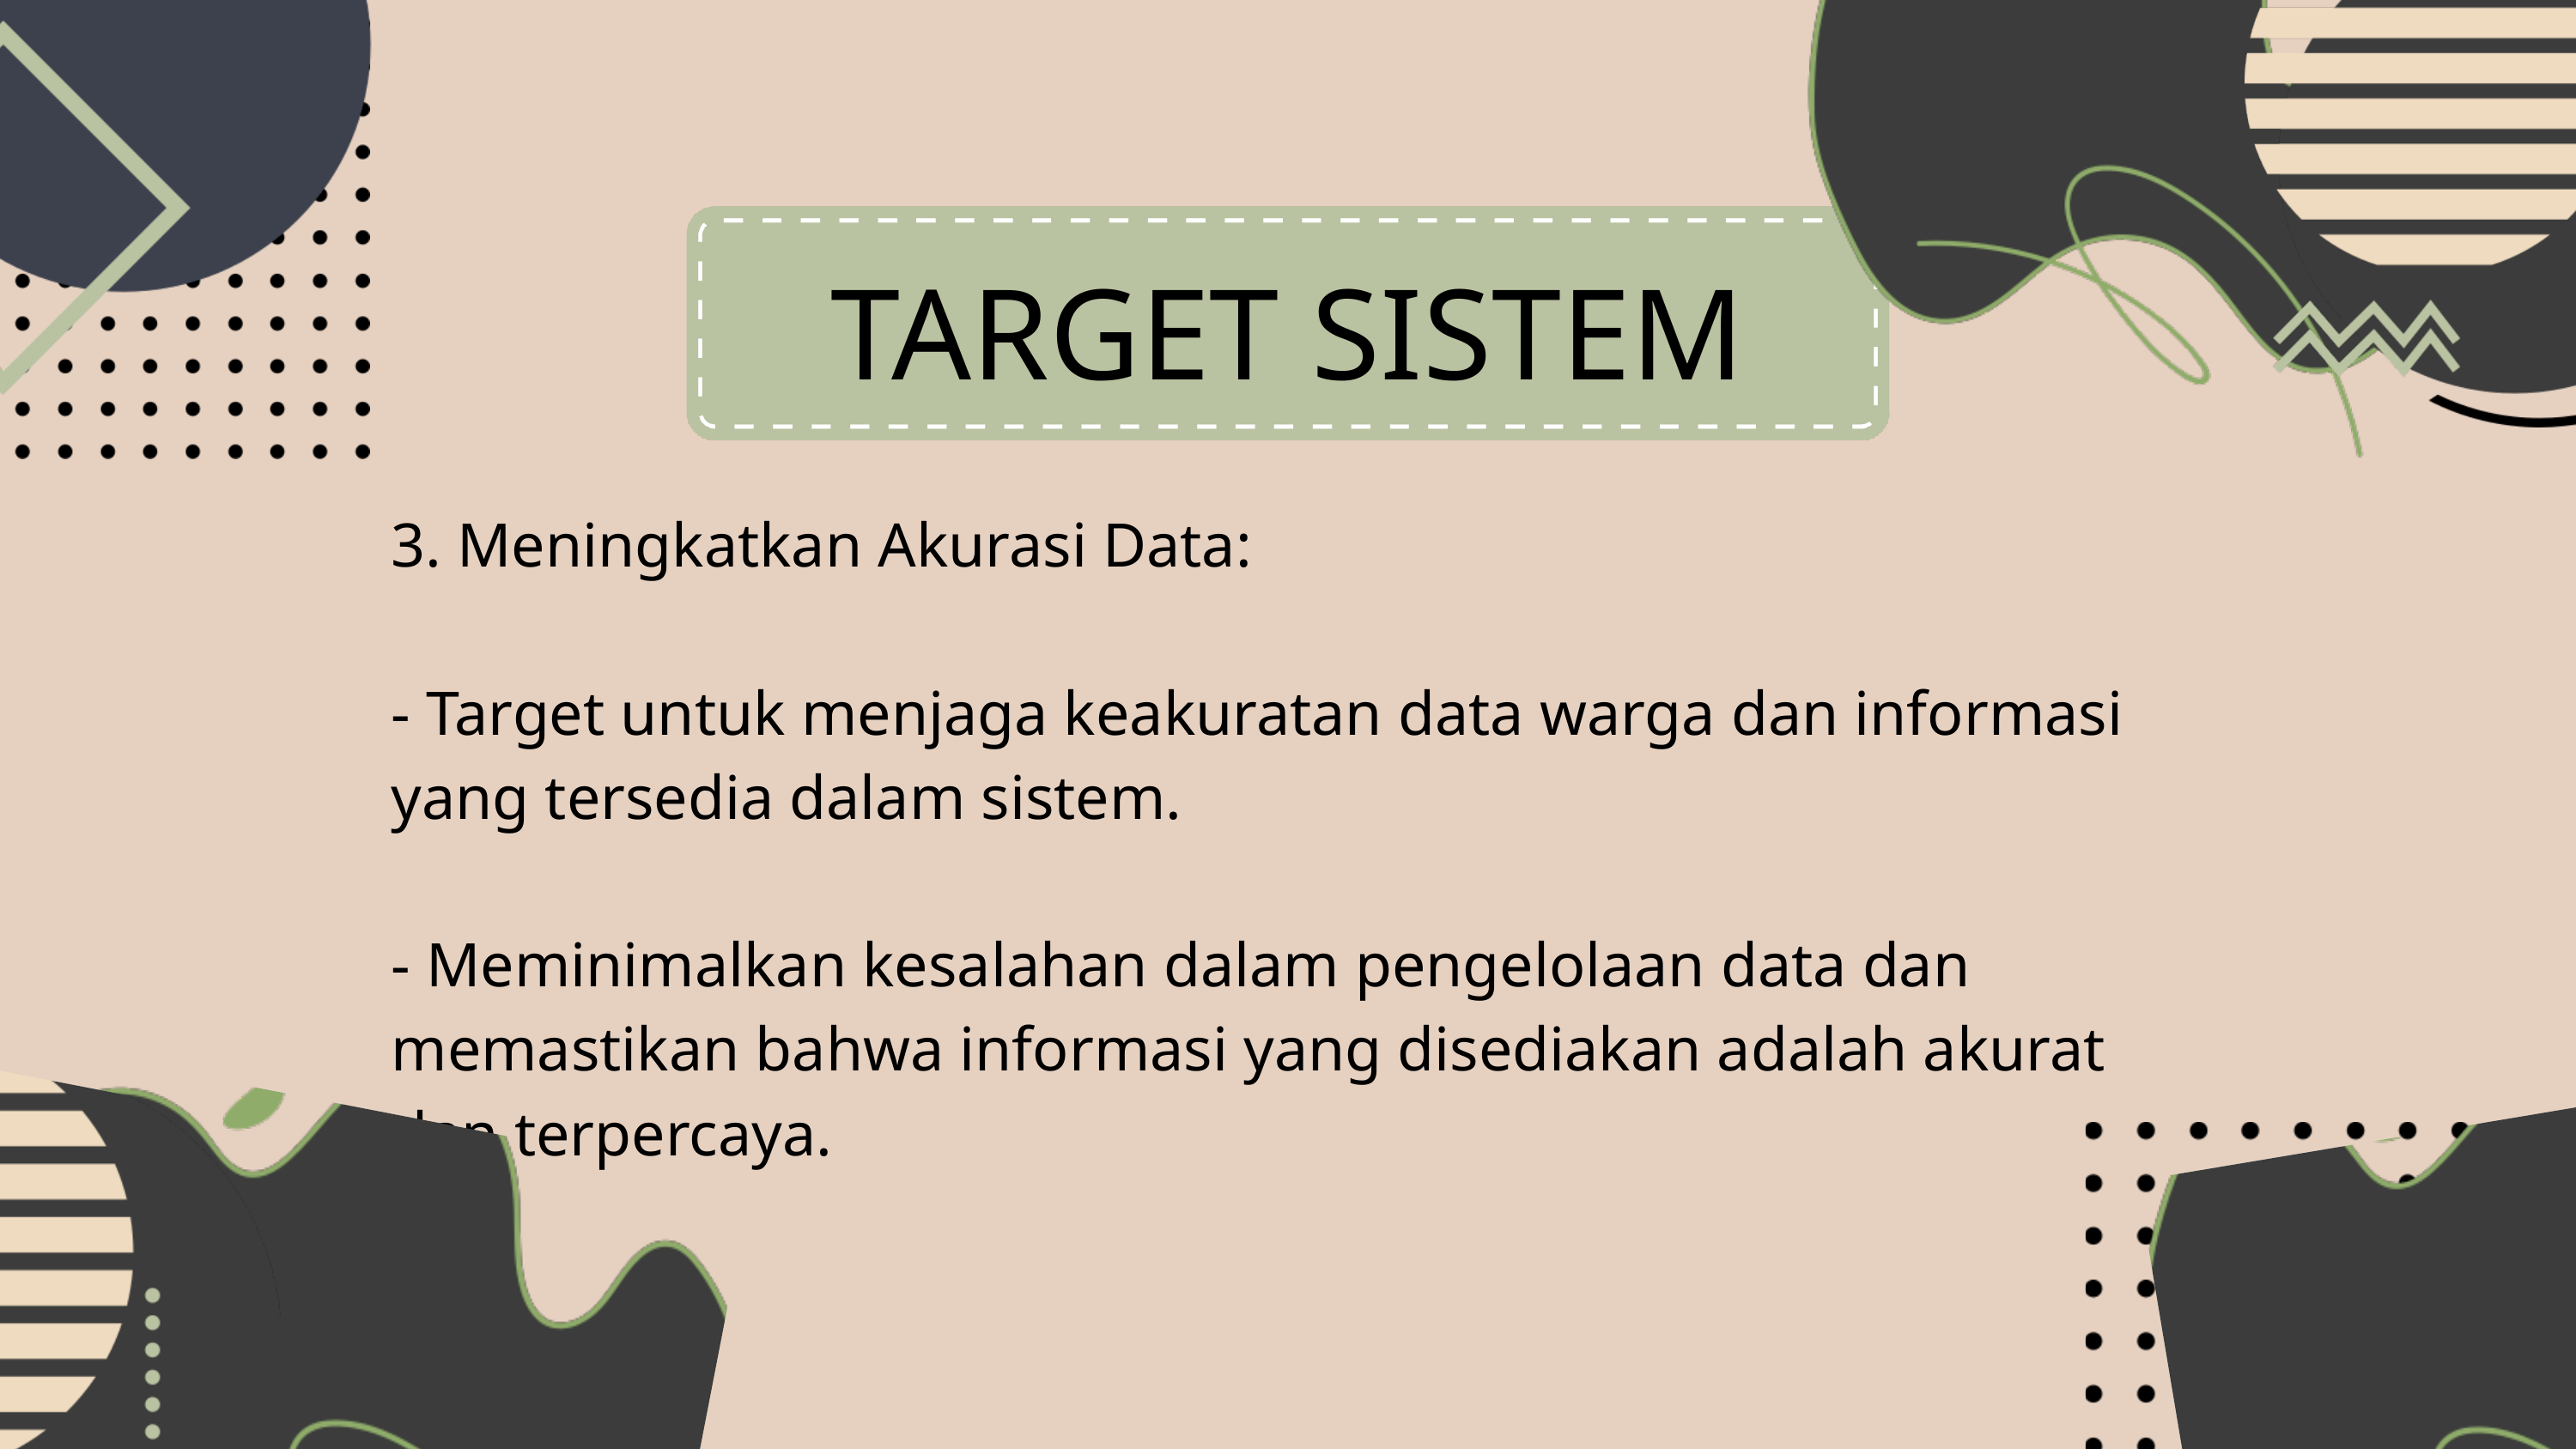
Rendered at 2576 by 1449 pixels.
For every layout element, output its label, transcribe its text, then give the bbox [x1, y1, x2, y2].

text_box [2245, 0, 2576, 427]
text_box [0, 396, 370, 459]
text_box [1807, 0, 2468, 459]
text_box [0, 0, 475, 396]
text_box [0, 1070, 316, 1449]
text_box [686, 206, 1807, 440]
text_box [2085, 1122, 2483, 1449]
text_box 3. Meningkatkan Akurasi Data: - Target untuk menjaga keakuratan data warga dan informasi yang tersedia dalam sistem. - Meminimalkan kesalahan dalam pengelolaan data dan memastikan bahwa informasi yang disediakan adalah akurat dan terpercaya. [391, 494, 2185, 1331]
text_box [2137, 1107, 2576, 1449]
text_box TARGET SISTEM [721, 229, 1807, 405]
text_box [96, 1058, 752, 1449]
